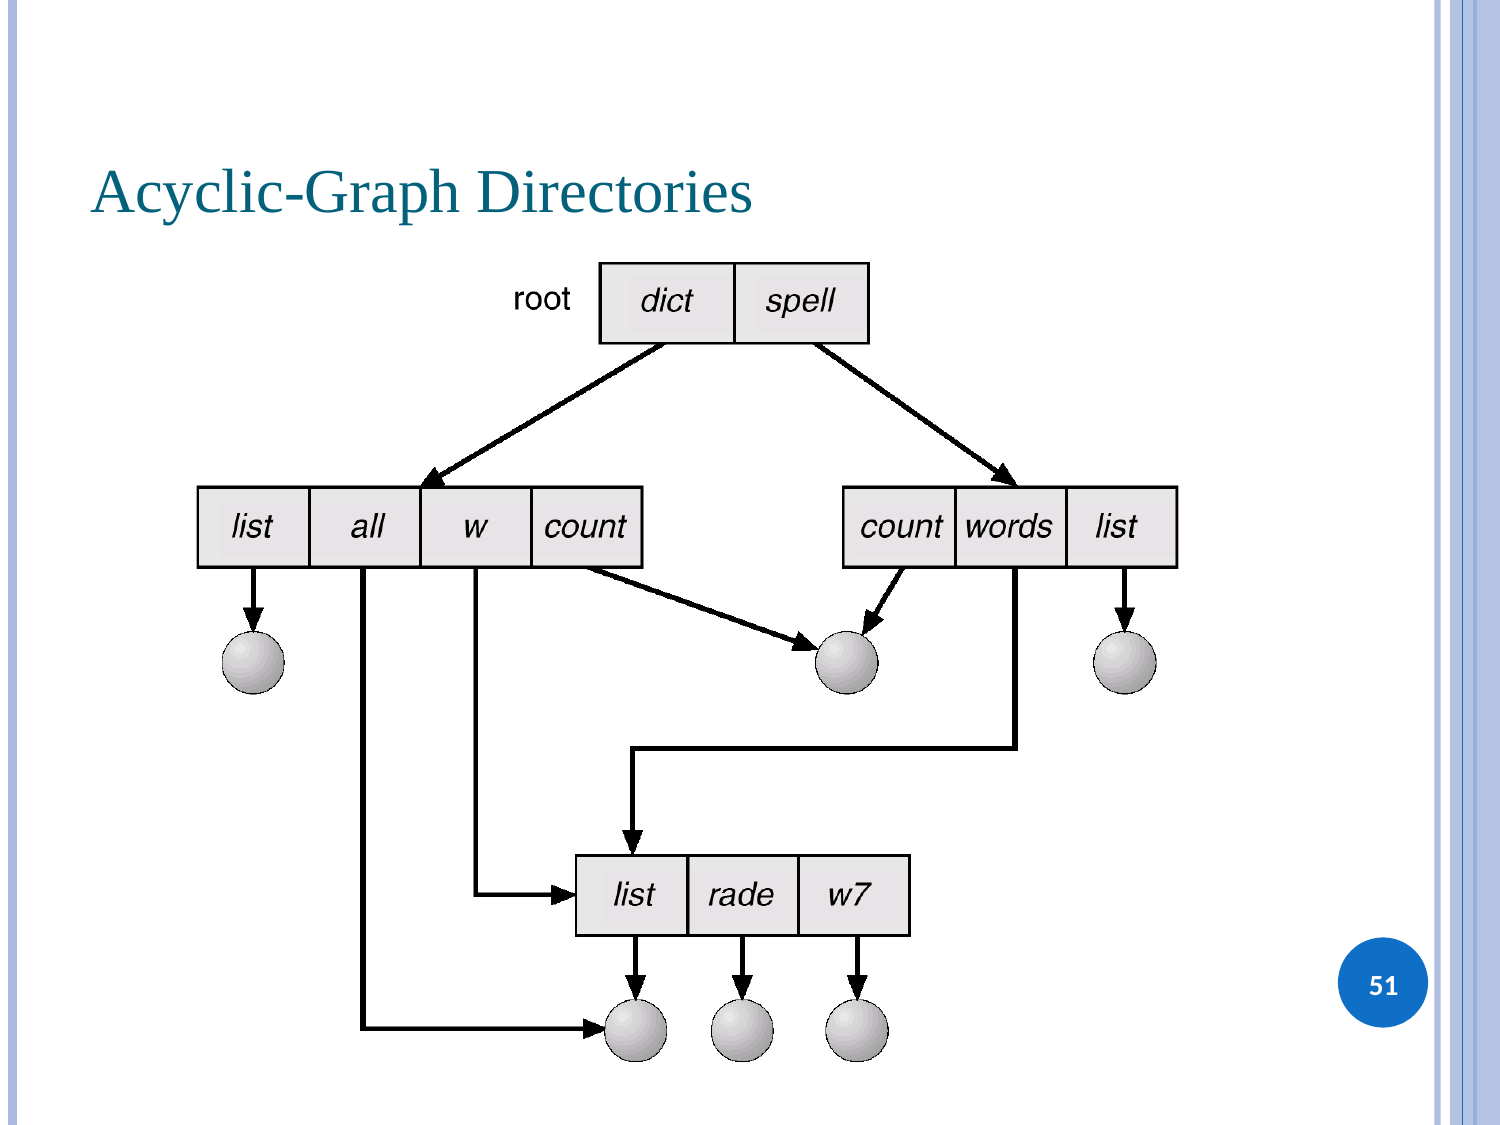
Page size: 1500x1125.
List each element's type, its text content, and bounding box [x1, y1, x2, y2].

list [196, 262, 1179, 1063]
text_box ‹#› [1333, 940, 1434, 1026]
title Acyclic-Graph Directories [75, 45, 1300, 233]
